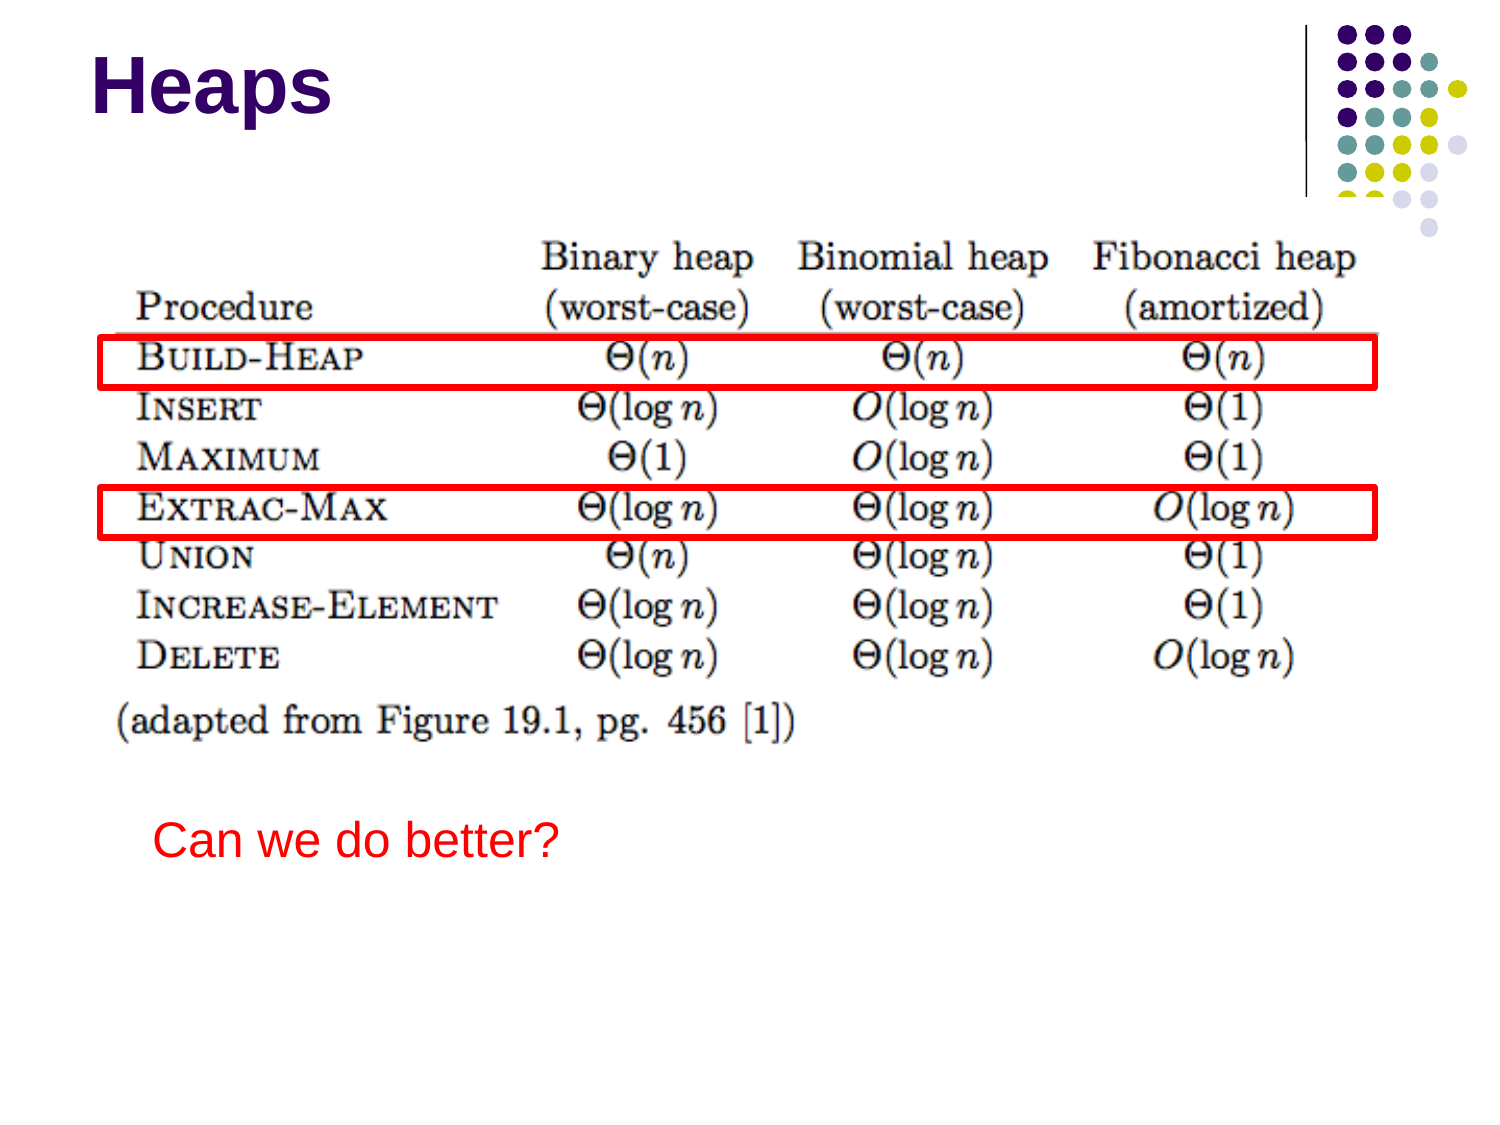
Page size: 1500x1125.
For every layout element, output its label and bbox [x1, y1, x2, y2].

text_box [137, 799, 600, 875]
picture [107, 197, 1390, 763]
title [75, 20, 1313, 138]
text_box [99, 337, 107, 388]
text_box [99, 487, 107, 538]
